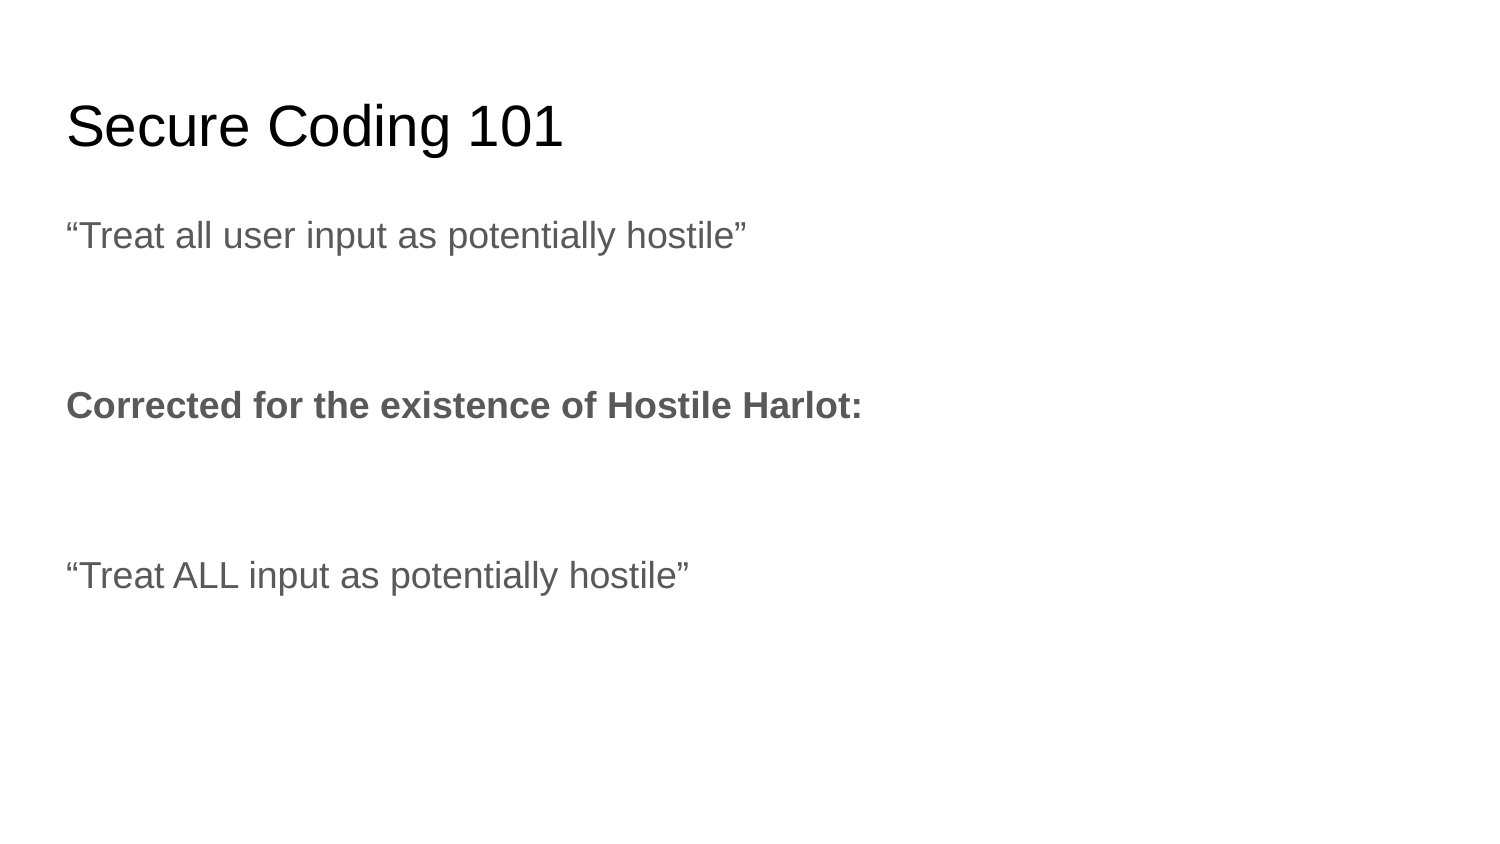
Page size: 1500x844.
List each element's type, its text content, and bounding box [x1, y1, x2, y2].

title Secure Coding 101 [51, 72, 1449, 167]
list “Treat all user input as potentially hostile” Corrected for the existence of Hostile Harlot: “Treat ALL input as potentially hostile” [51, 189, 1449, 750]
